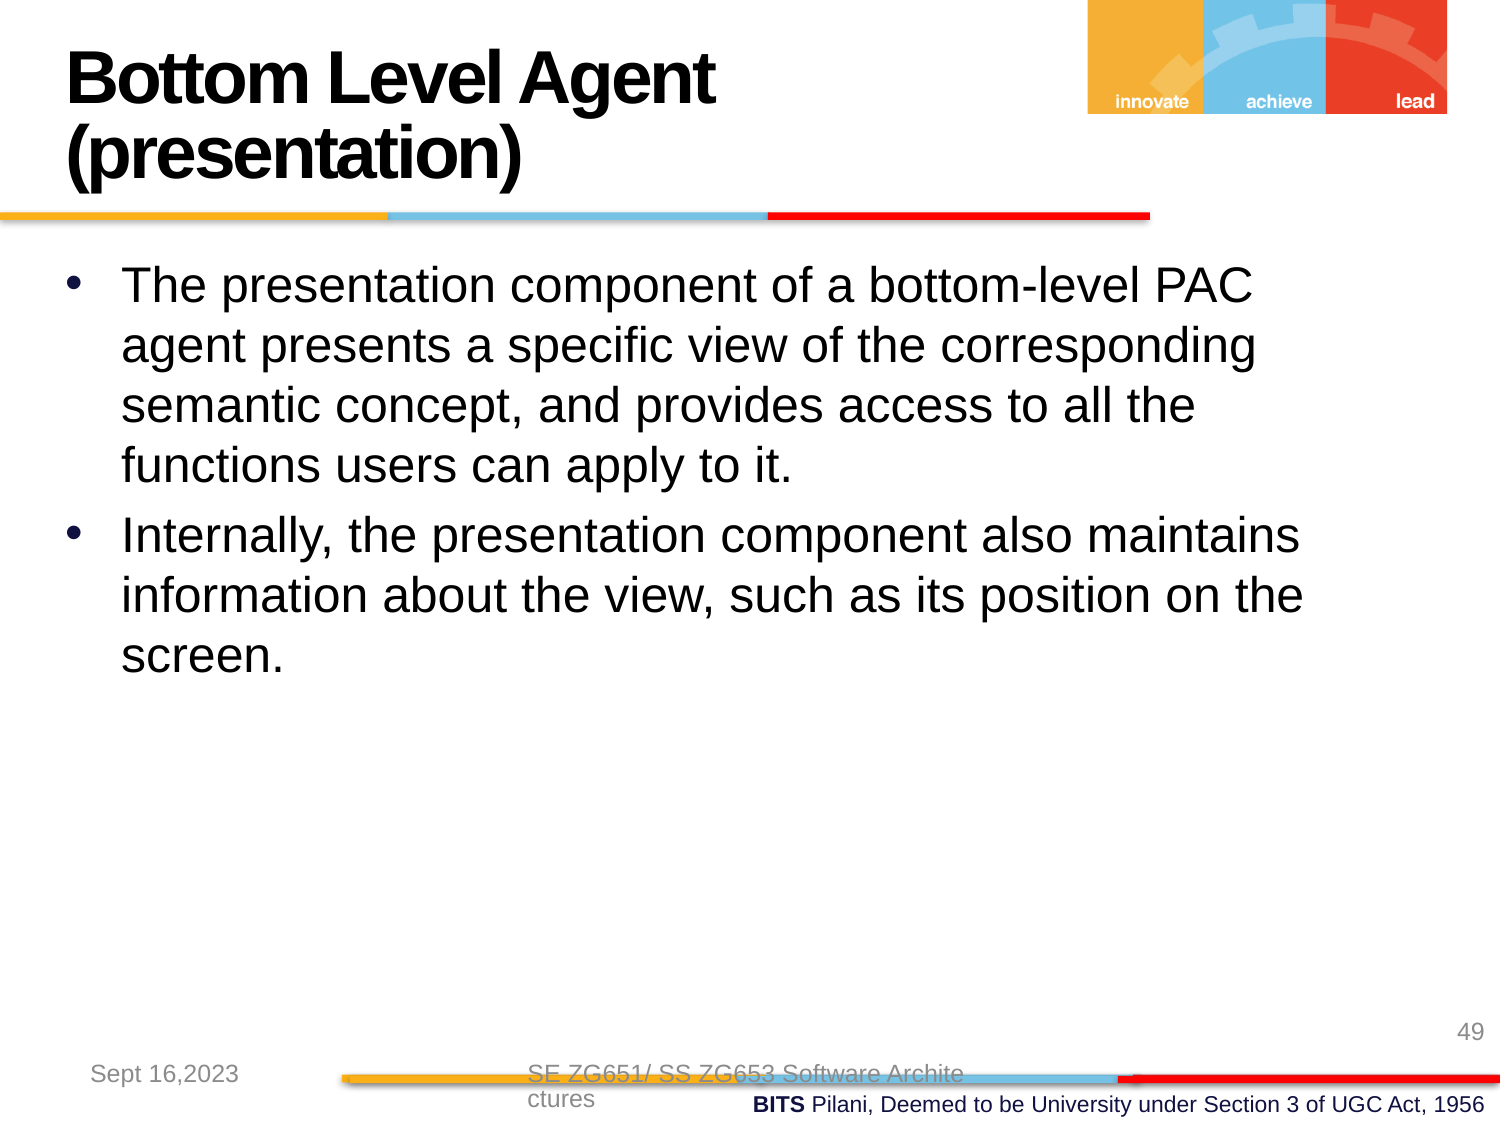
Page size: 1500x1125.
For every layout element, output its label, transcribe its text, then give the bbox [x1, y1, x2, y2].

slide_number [75, 1042, 425, 1103]
list The presentation component of a bottom-level PAC agent presents a specific view of the corresponding semantic concept, and provides access to all the functions users can apply to it. Internally, the presentation component also maintains information about the view, such as its position on the screen. [50, 245, 1400, 988]
slide_number 49 [1149, 1000, 1500, 1061]
list Bottom Level Agent (presentation) [50, 24, 1088, 213]
picture [1087, 0, 1448, 114]
footer SE ZG651/ SS ZG653 Software Architectures [512, 1042, 988, 1103]
